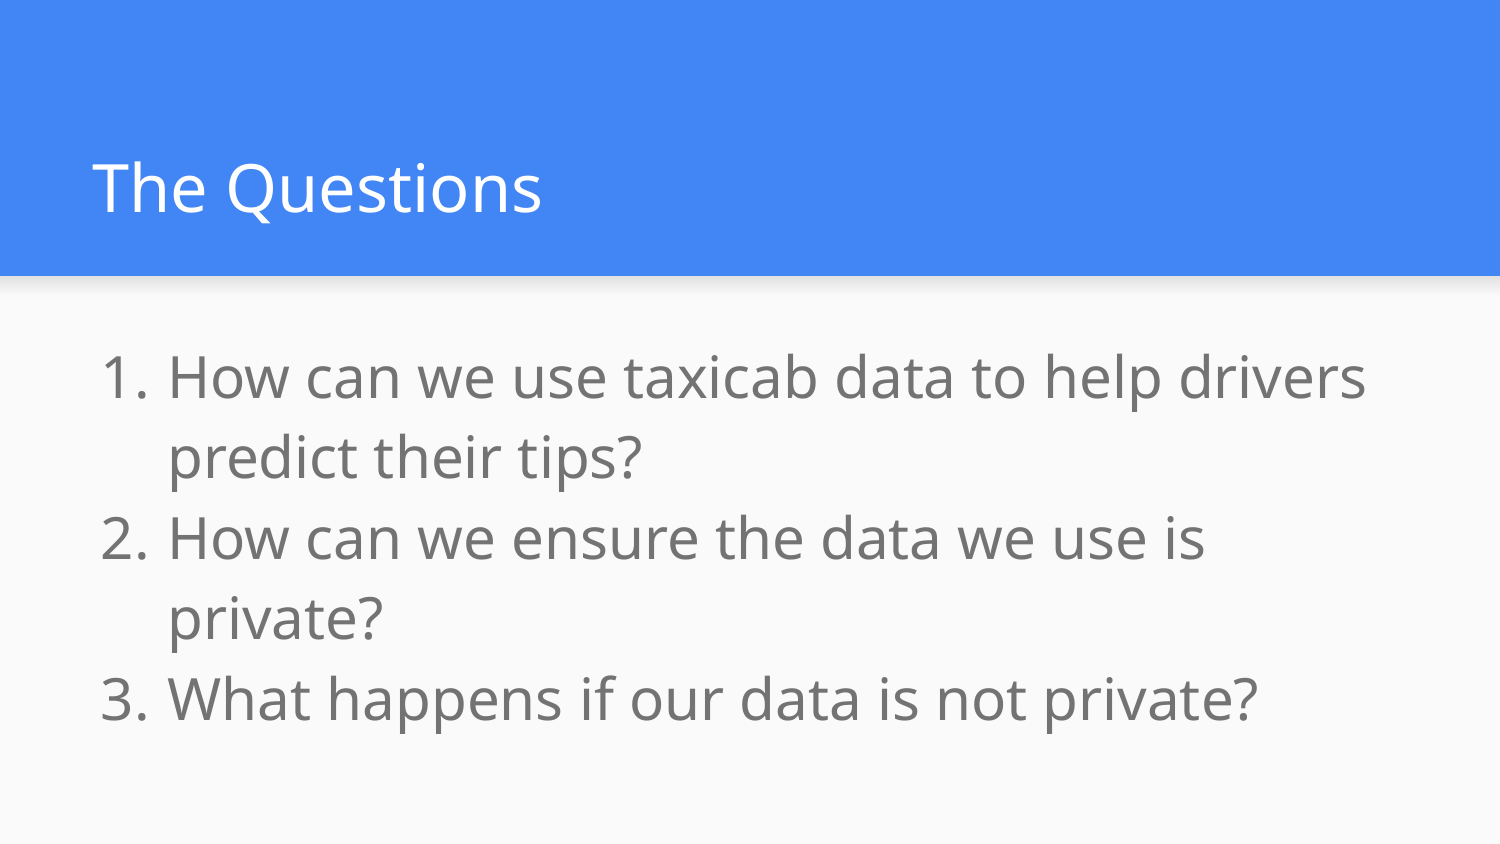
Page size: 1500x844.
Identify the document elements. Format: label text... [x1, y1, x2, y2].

list How can we use taxicab data to help drivers predict their tips? How can we ensure the data we use is private? What happens if our data is not private? [77, 314, 1427, 760]
title The Questions [77, 121, 1427, 248]
